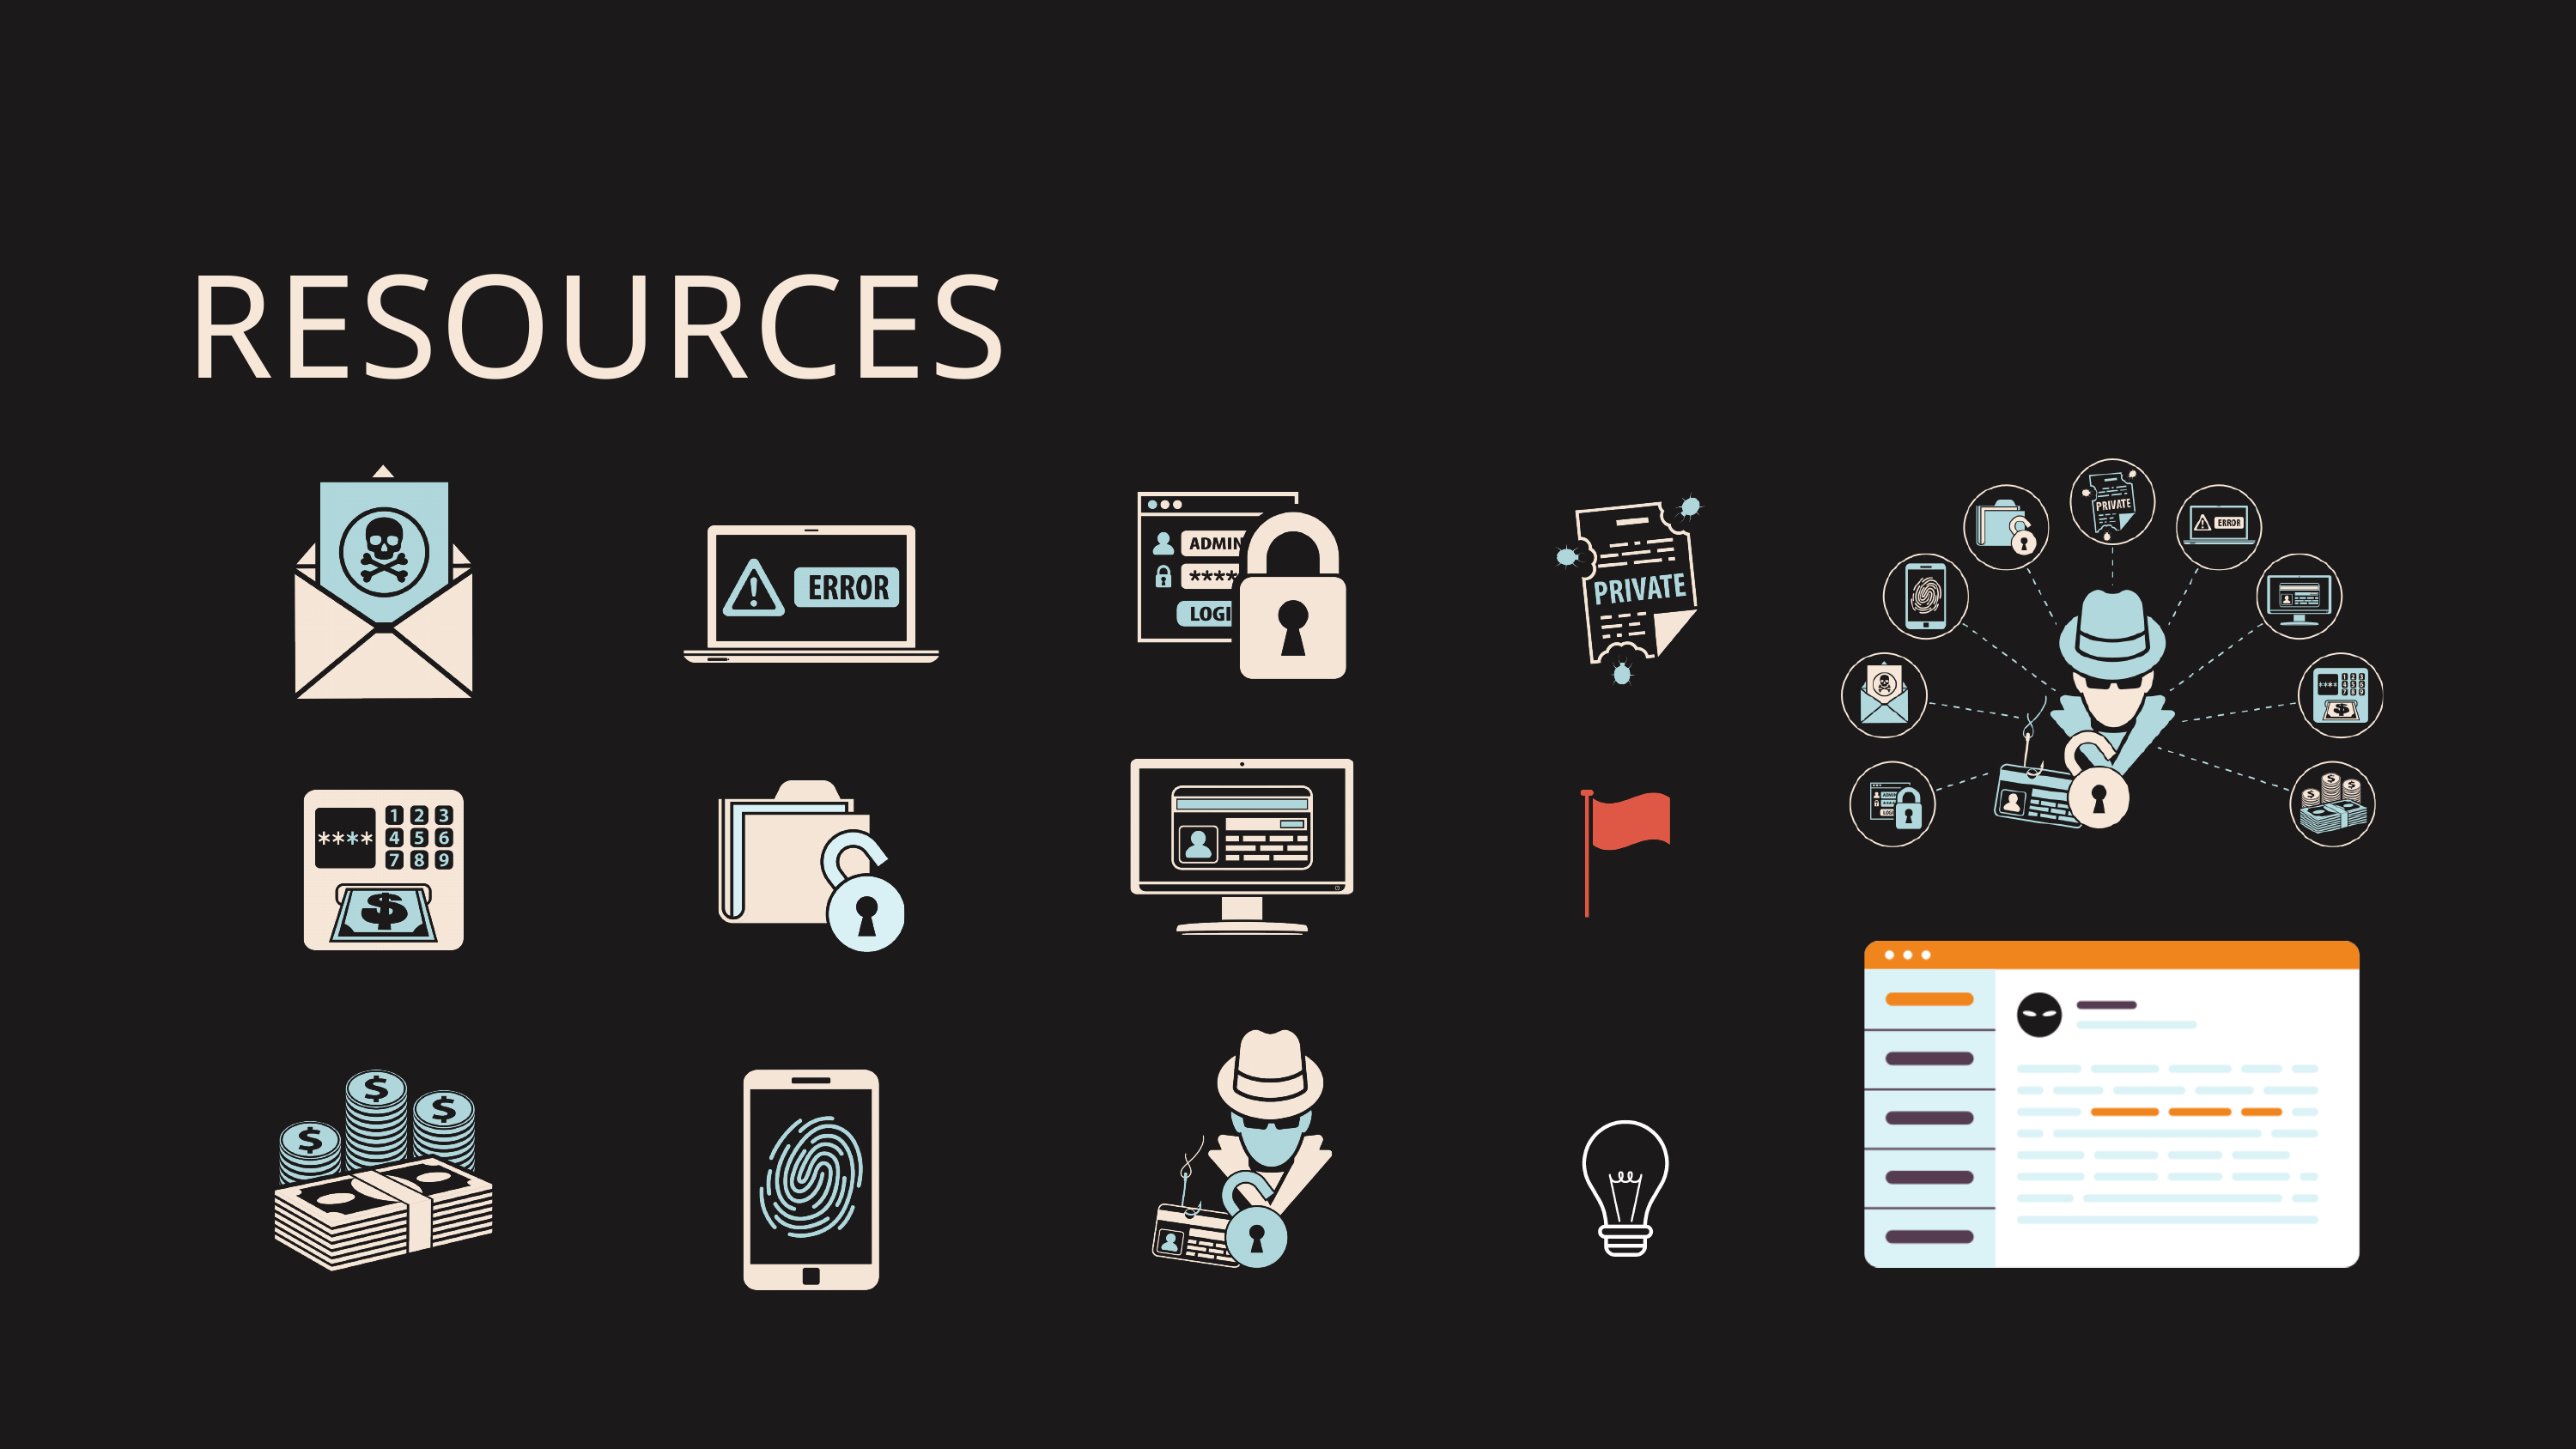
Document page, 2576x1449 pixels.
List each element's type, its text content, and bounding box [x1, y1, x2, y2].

text_box [718, 780, 905, 953]
text_box [743, 1070, 879, 1290]
text_box [303, 790, 464, 950]
text_box [1864, 941, 2360, 1268]
text_box [1555, 492, 1705, 686]
text_box [1580, 790, 1671, 918]
text_box RESOURCES [185, 249, 1288, 407]
text_box [683, 525, 939, 663]
picture [1546, 1083, 1705, 1258]
text_box [295, 464, 473, 699]
text_box [275, 1070, 493, 1271]
text_box [1841, 458, 2384, 847]
text_box [1137, 492, 1346, 679]
text_box [1151, 1029, 1333, 1268]
text_box [1130, 759, 1354, 935]
